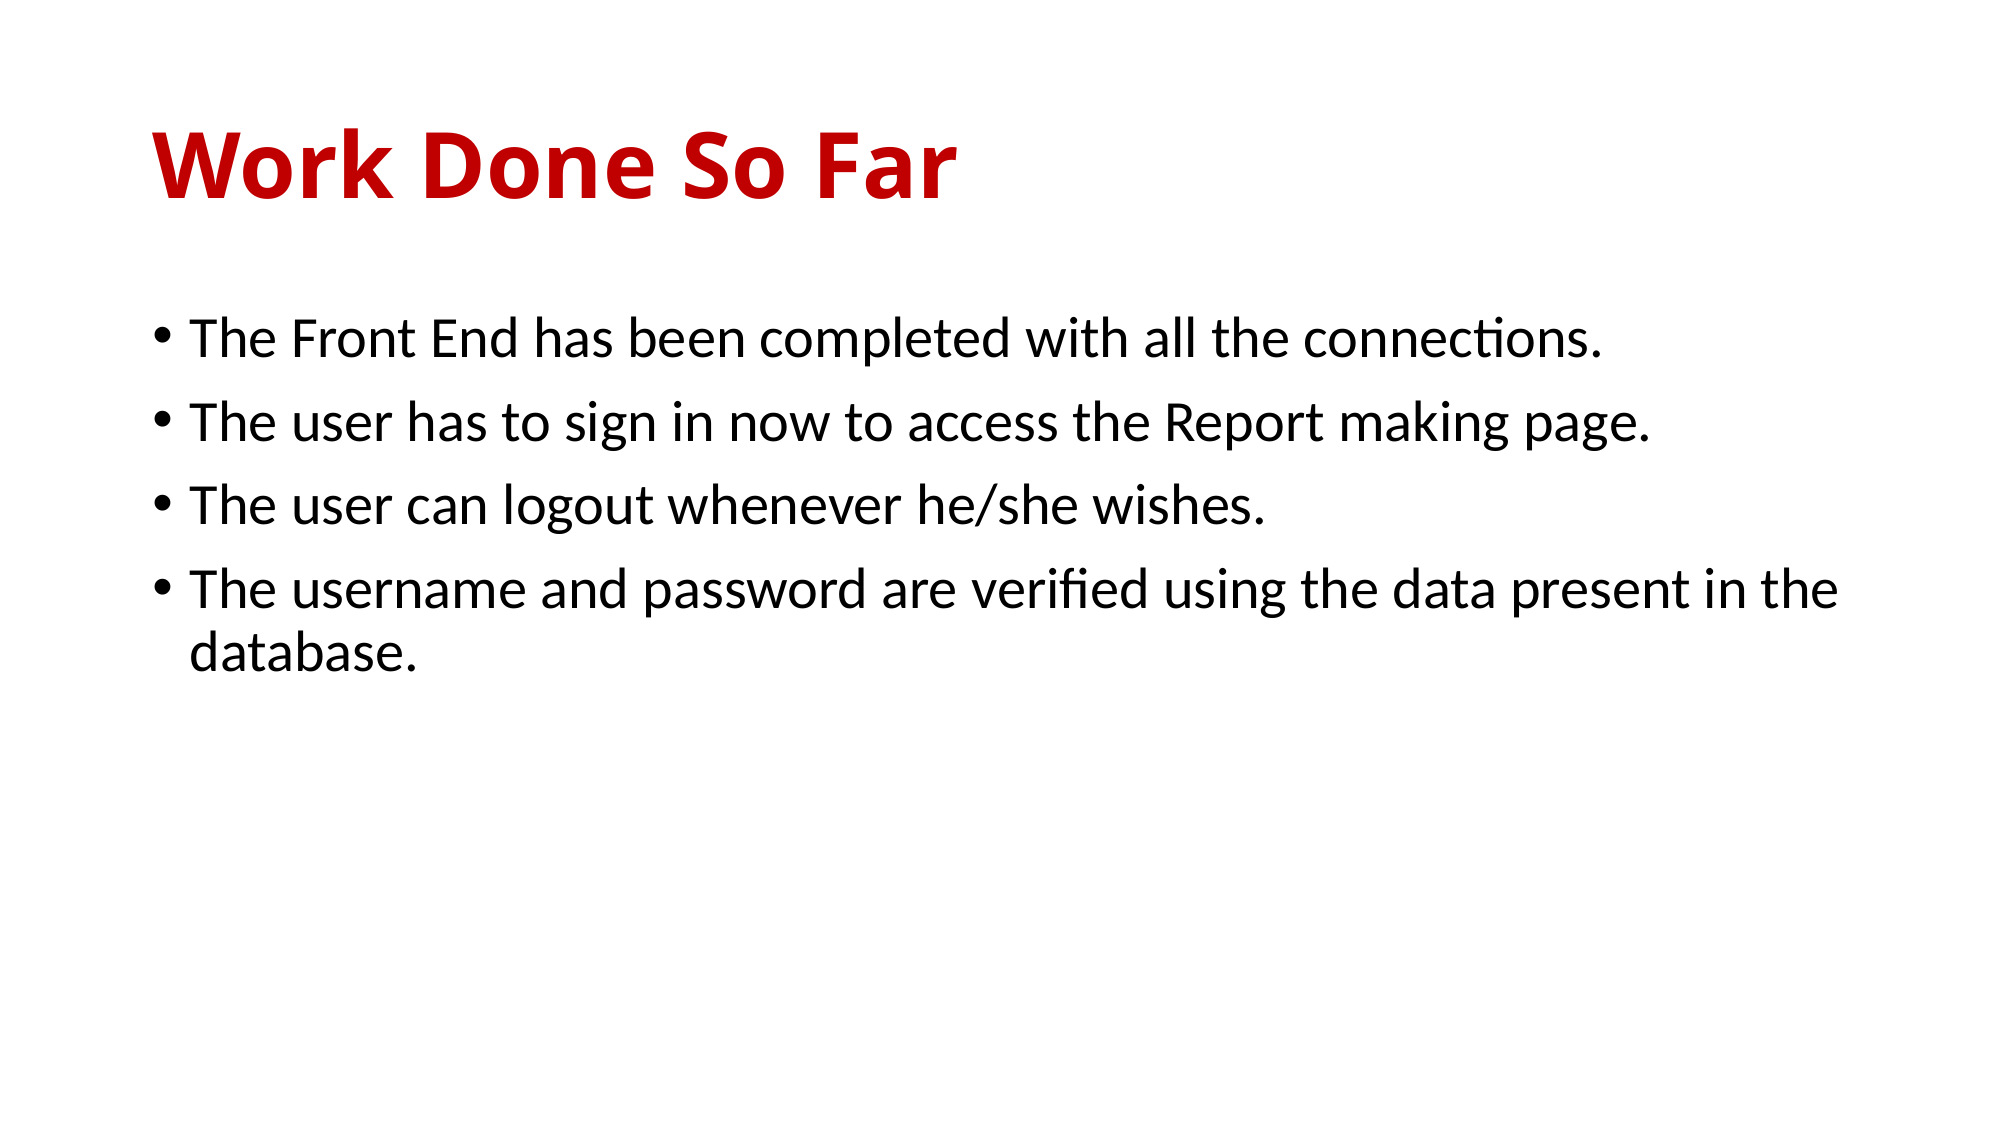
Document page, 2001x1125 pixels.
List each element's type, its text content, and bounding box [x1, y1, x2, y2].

title Work Done So Far [137, 59, 1863, 278]
list The Front End has been completed with all the connections. The user has to sign in now to access the Report making page. The user can logout whenever he/she wishes. The username and password are verified using the data present in the database. [137, 299, 1863, 1014]
